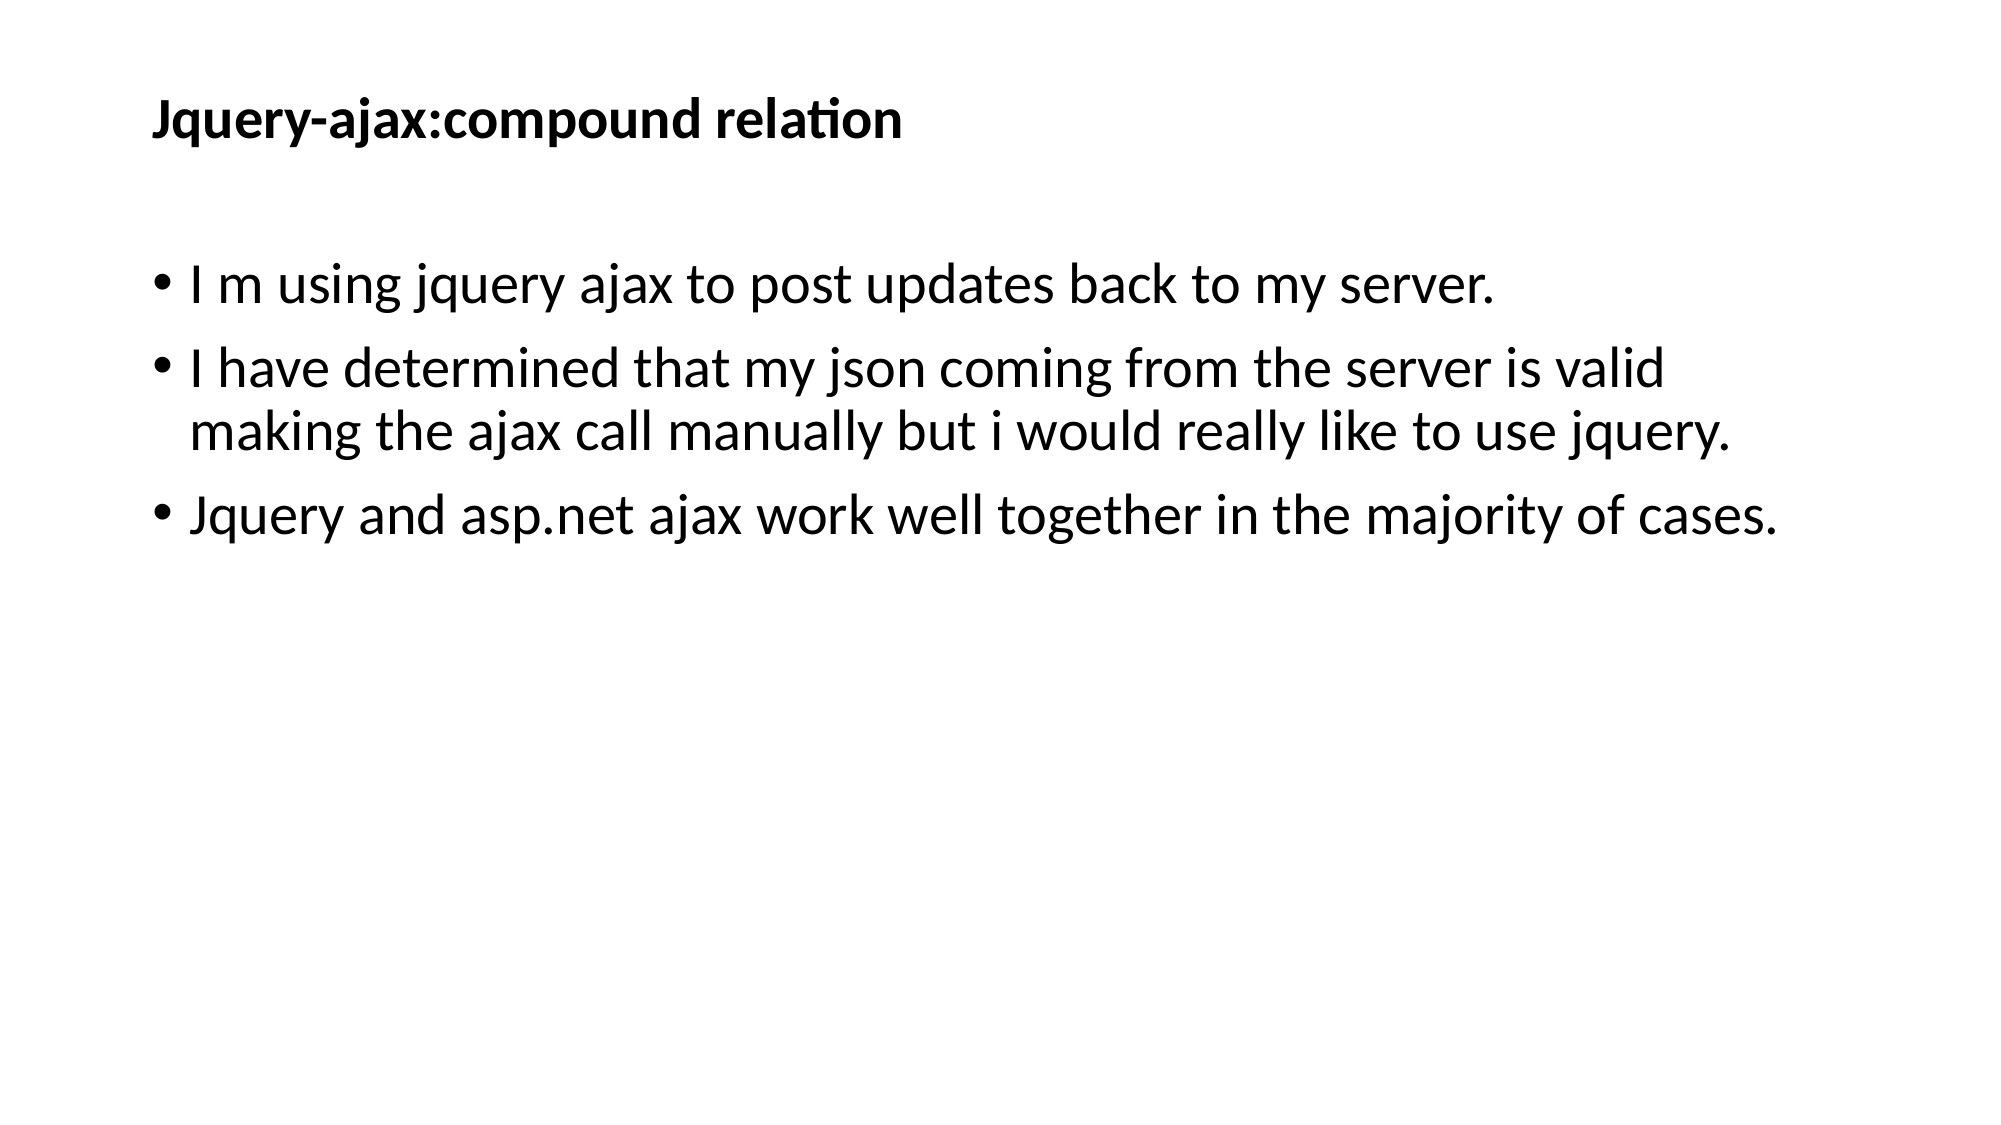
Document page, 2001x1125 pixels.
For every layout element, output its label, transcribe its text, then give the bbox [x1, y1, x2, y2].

list I m using jquery ajax to post updates back to my server. I have determined that my json coming from the server is valid making the ajax call manually but i would really like to use jquery. Jquery and asp.net ajax work well together in the majority of cases. [137, 245, 1863, 960]
title Jquery-ajax:compound relation [137, 55, 1303, 184]
